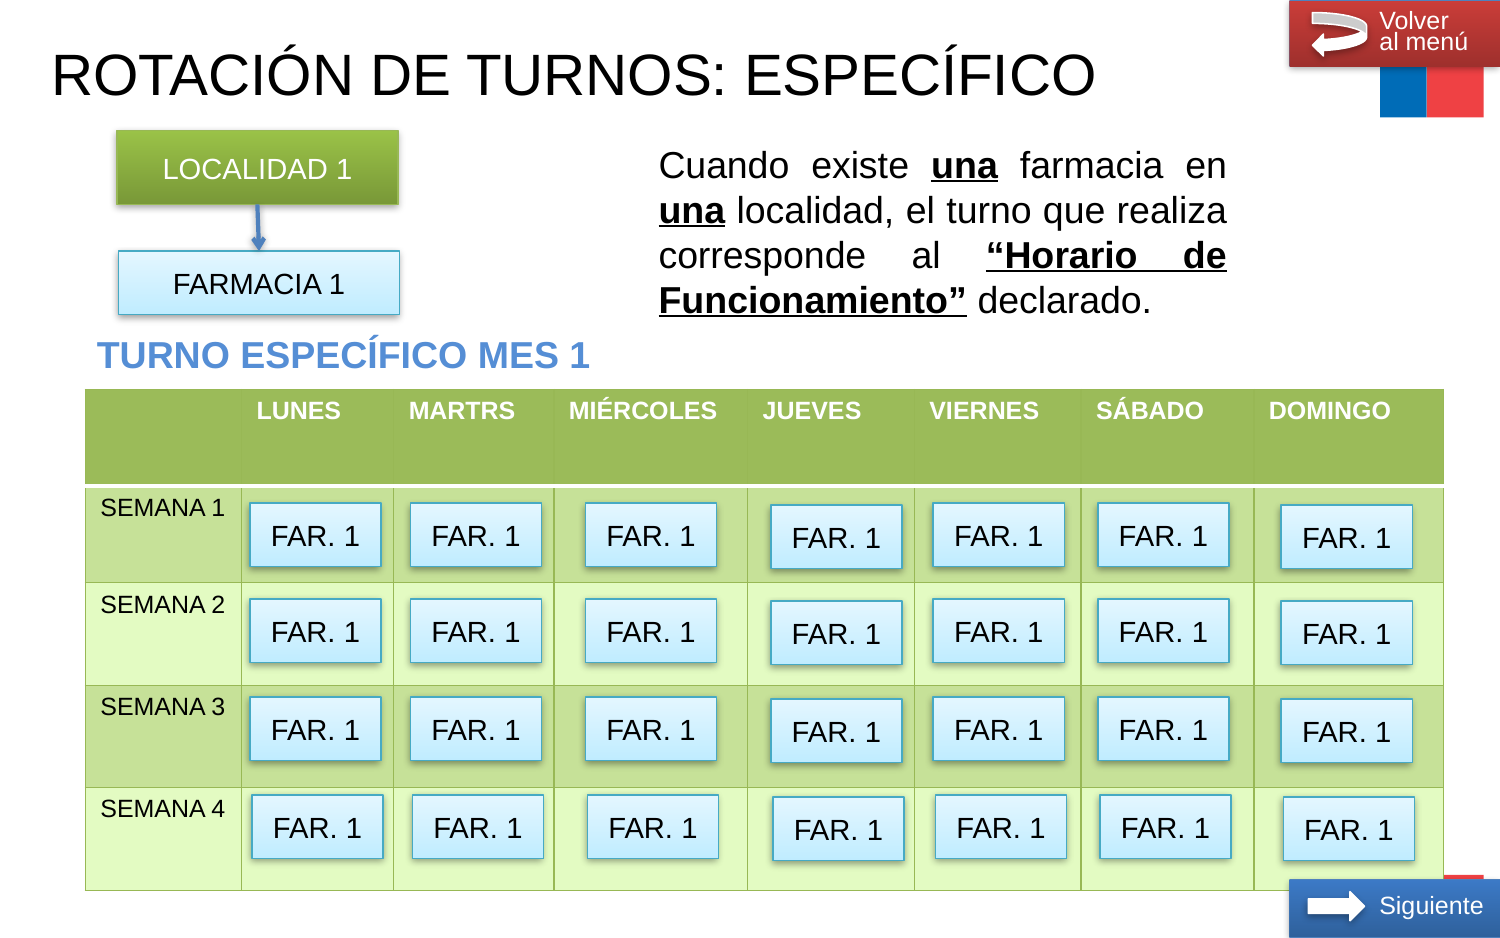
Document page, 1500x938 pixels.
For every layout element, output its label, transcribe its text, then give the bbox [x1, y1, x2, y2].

table_cell [1255, 583, 1443, 685]
text_box FAR. 1 [249, 502, 382, 567]
table_cell [242, 788, 393, 890]
table_header [86, 390, 241, 484]
table_header JUEVES [748, 390, 914, 484]
text_box Volver al menú [1289, 0, 1500, 67]
table_cell [1255, 488, 1443, 582]
table_cell [242, 488, 393, 582]
text_box FAR. 1 [410, 502, 542, 567]
text_box FAR. 1 [410, 696, 542, 761]
table_cell [1255, 788, 1443, 890]
table_cell [915, 583, 1080, 685]
table_cell SEMANA 3 [86, 686, 241, 787]
table_header VIERNES [915, 390, 1080, 484]
text_box LOCALIDAD 1 [116, 130, 399, 205]
text_box FAR. 1 [772, 796, 905, 861]
table_cell [915, 488, 1080, 582]
table_cell [242, 583, 393, 685]
table_cell [748, 686, 914, 787]
table_cell [394, 788, 553, 890]
text_box FAR. 1 [412, 794, 544, 859]
text_box Cuando existe una farmacia en una localidad, el turno que realiza corresponde al “Horario de Funcionamiento” declarado. [643, 133, 1242, 328]
text_box FAR. 1 [585, 696, 717, 761]
table_header MIÉRCOLES [555, 390, 747, 484]
table_cell SEMANA 1 [86, 488, 241, 582]
text_box FAR. 1 [770, 698, 903, 763]
text_box FAR. 1 [932, 696, 1065, 761]
text_box FAR. 1 [932, 598, 1065, 663]
text_box FAR. 1 [249, 696, 382, 761]
title ROTACIÓN DE TURNOS: ESPECÍFICO [51, 20, 1227, 132]
table_cell [394, 686, 553, 787]
text_box FAR. 1 [1283, 796, 1415, 861]
text_box FAR. 1 [1097, 696, 1230, 761]
table_cell [915, 686, 1080, 787]
text_box FAR. 1 [1097, 598, 1230, 663]
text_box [1289, 878, 1500, 938]
text_box FAR. 1 [770, 600, 903, 665]
text_box FAR. 1 [410, 598, 542, 663]
text_box FAR. 1 [249, 598, 382, 663]
text_box FAR. 1 [585, 598, 717, 663]
table_cell [555, 488, 747, 582]
text_box FAR. 1 [770, 504, 903, 569]
table_cell [748, 488, 914, 582]
text_box FAR. 1 [935, 794, 1067, 859]
table_header DOMINGO [1255, 390, 1443, 484]
table_header MARTRS [394, 390, 553, 484]
table_cell [242, 686, 393, 787]
table_cell [748, 583, 914, 685]
text_box FAR. 1 [585, 502, 717, 567]
text_box FAR. 1 [587, 794, 719, 859]
table_cell [1082, 686, 1253, 787]
table_cell [1082, 488, 1253, 582]
text_box FAR. 1 [1280, 600, 1413, 665]
text_box FAR. 1 [1280, 504, 1413, 569]
table_cell [555, 583, 747, 685]
table_cell SEMANA 2 [86, 583, 241, 685]
text_box FAR. 1 [1097, 502, 1230, 567]
text_box FARMACIA 1 [118, 250, 400, 315]
table_header SÁBADO [1082, 390, 1253, 484]
table_cell SEMANA 4 [86, 788, 241, 890]
text_box [1311, 11, 1368, 57]
table_cell [1255, 686, 1443, 787]
table_cell [748, 788, 914, 890]
text_box FAR. 1 [251, 794, 384, 859]
text_box FAR. 1 [1280, 698, 1413, 763]
text_box TURNO ESPECÍFICO MES 1 [82, 323, 606, 384]
table_cell [555, 686, 747, 787]
text_box FAR. 1 [1099, 794, 1232, 859]
table_cell [555, 788, 747, 890]
text_box FAR. 1 [932, 502, 1065, 567]
table_cell [915, 788, 1080, 890]
table_cell [1082, 583, 1253, 685]
table_cell [1082, 788, 1253, 890]
table_header LUNES [242, 390, 393, 484]
table_cell [394, 488, 553, 582]
table_cell [394, 583, 553, 685]
